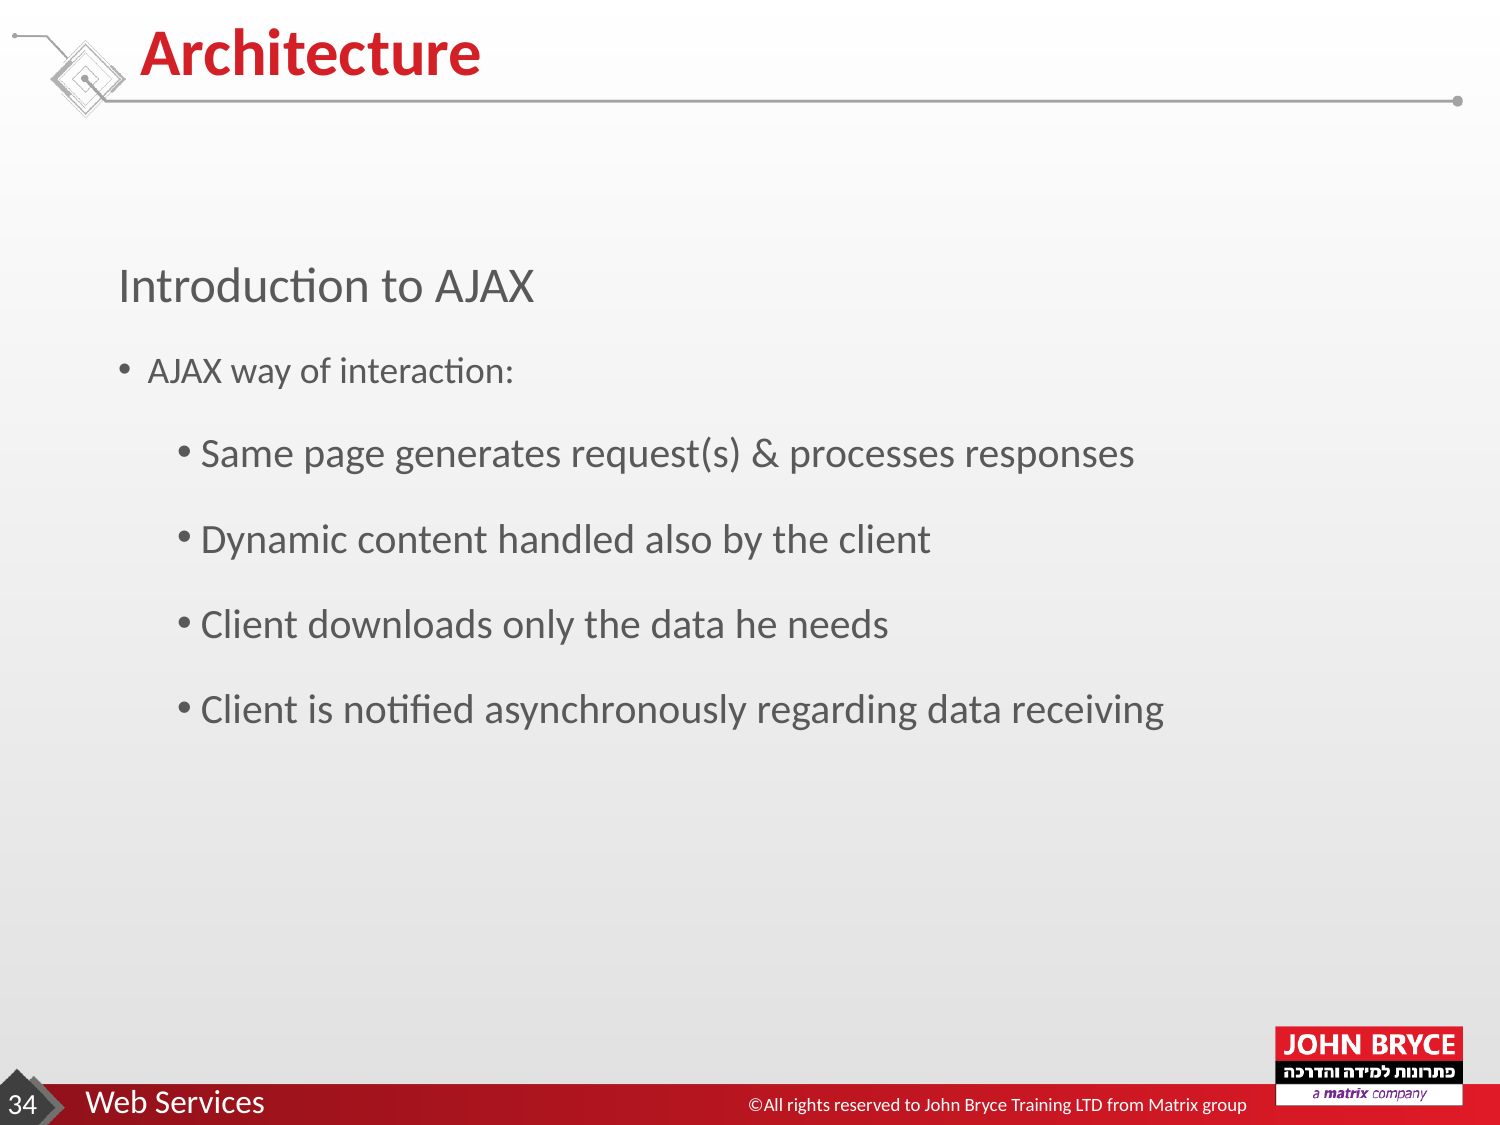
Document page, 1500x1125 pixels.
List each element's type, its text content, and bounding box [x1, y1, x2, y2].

title Architecture [125, 0, 1419, 118]
slide_number ‹#› [0, 1077, 100, 1125]
picture [12, 33, 125, 118]
list Introduction to AJAX AJAX way of interaction: Same page generates request(s) & processes responses Dynamic content handled also by the client Client downloads only the data he needs Client is notified asynchronously regarding data receiving [103, 215, 1397, 929]
picture [0, 1026, 1500, 1125]
picture [1419, 33, 1463, 118]
